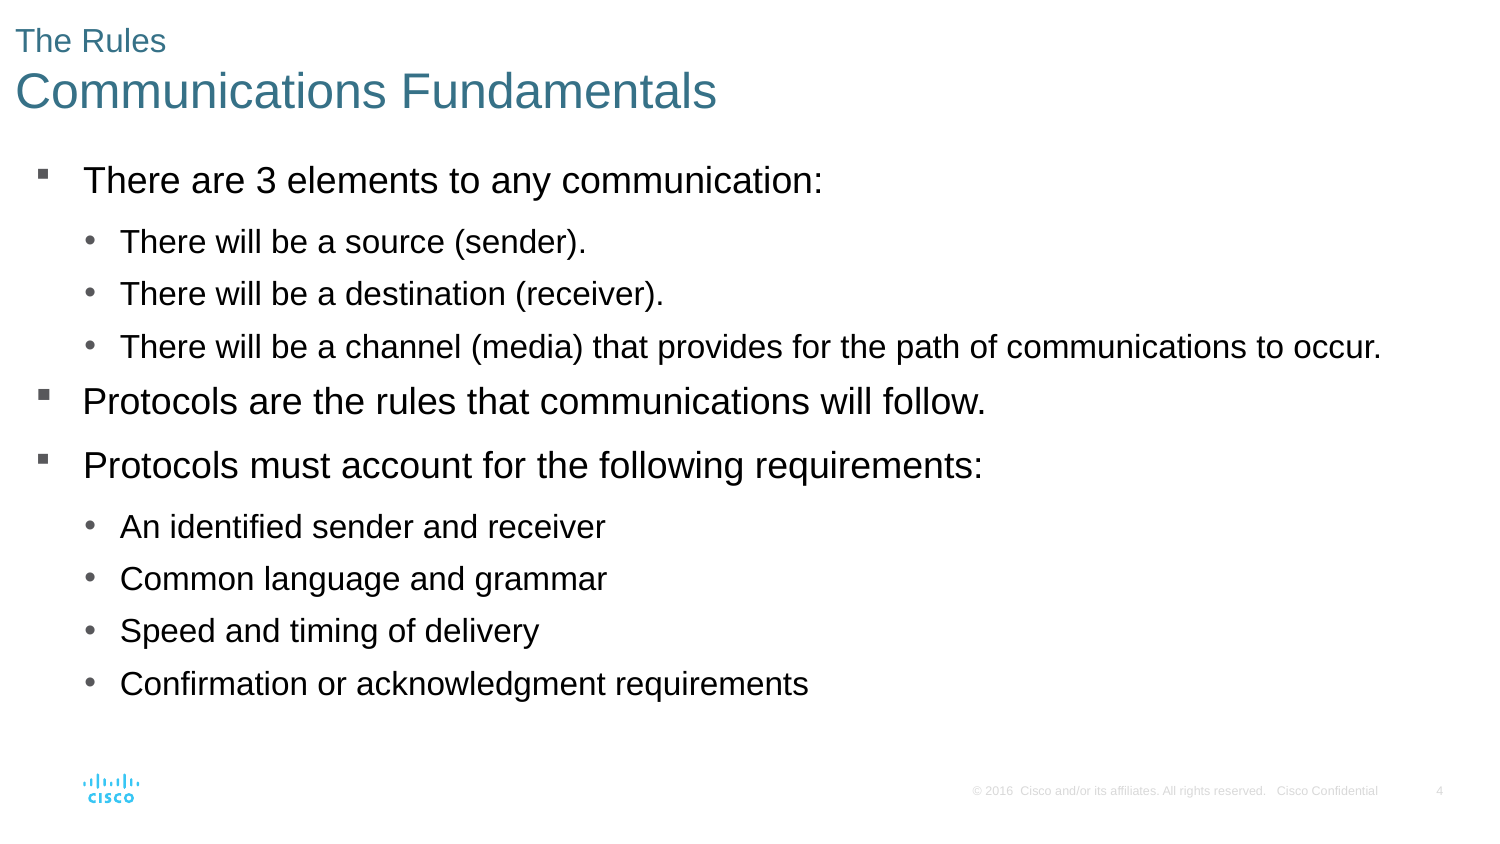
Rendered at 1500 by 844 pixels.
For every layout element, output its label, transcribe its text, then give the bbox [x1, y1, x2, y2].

title The Rules Communications Fundamentals [0, 6, 1500, 131]
list There are 3 elements to any communication: There will be a source (sender). There will be a destination (receiver). There will be a channel (media) that provides for the path of communications to occur. Protocols are the rules that communications will follow. Protocols must account for the following requirements: An identified sender and receiver Common language and grammar Speed and timing of delivery Confirmation or acknowledgment requirements [20, 148, 1473, 797]
